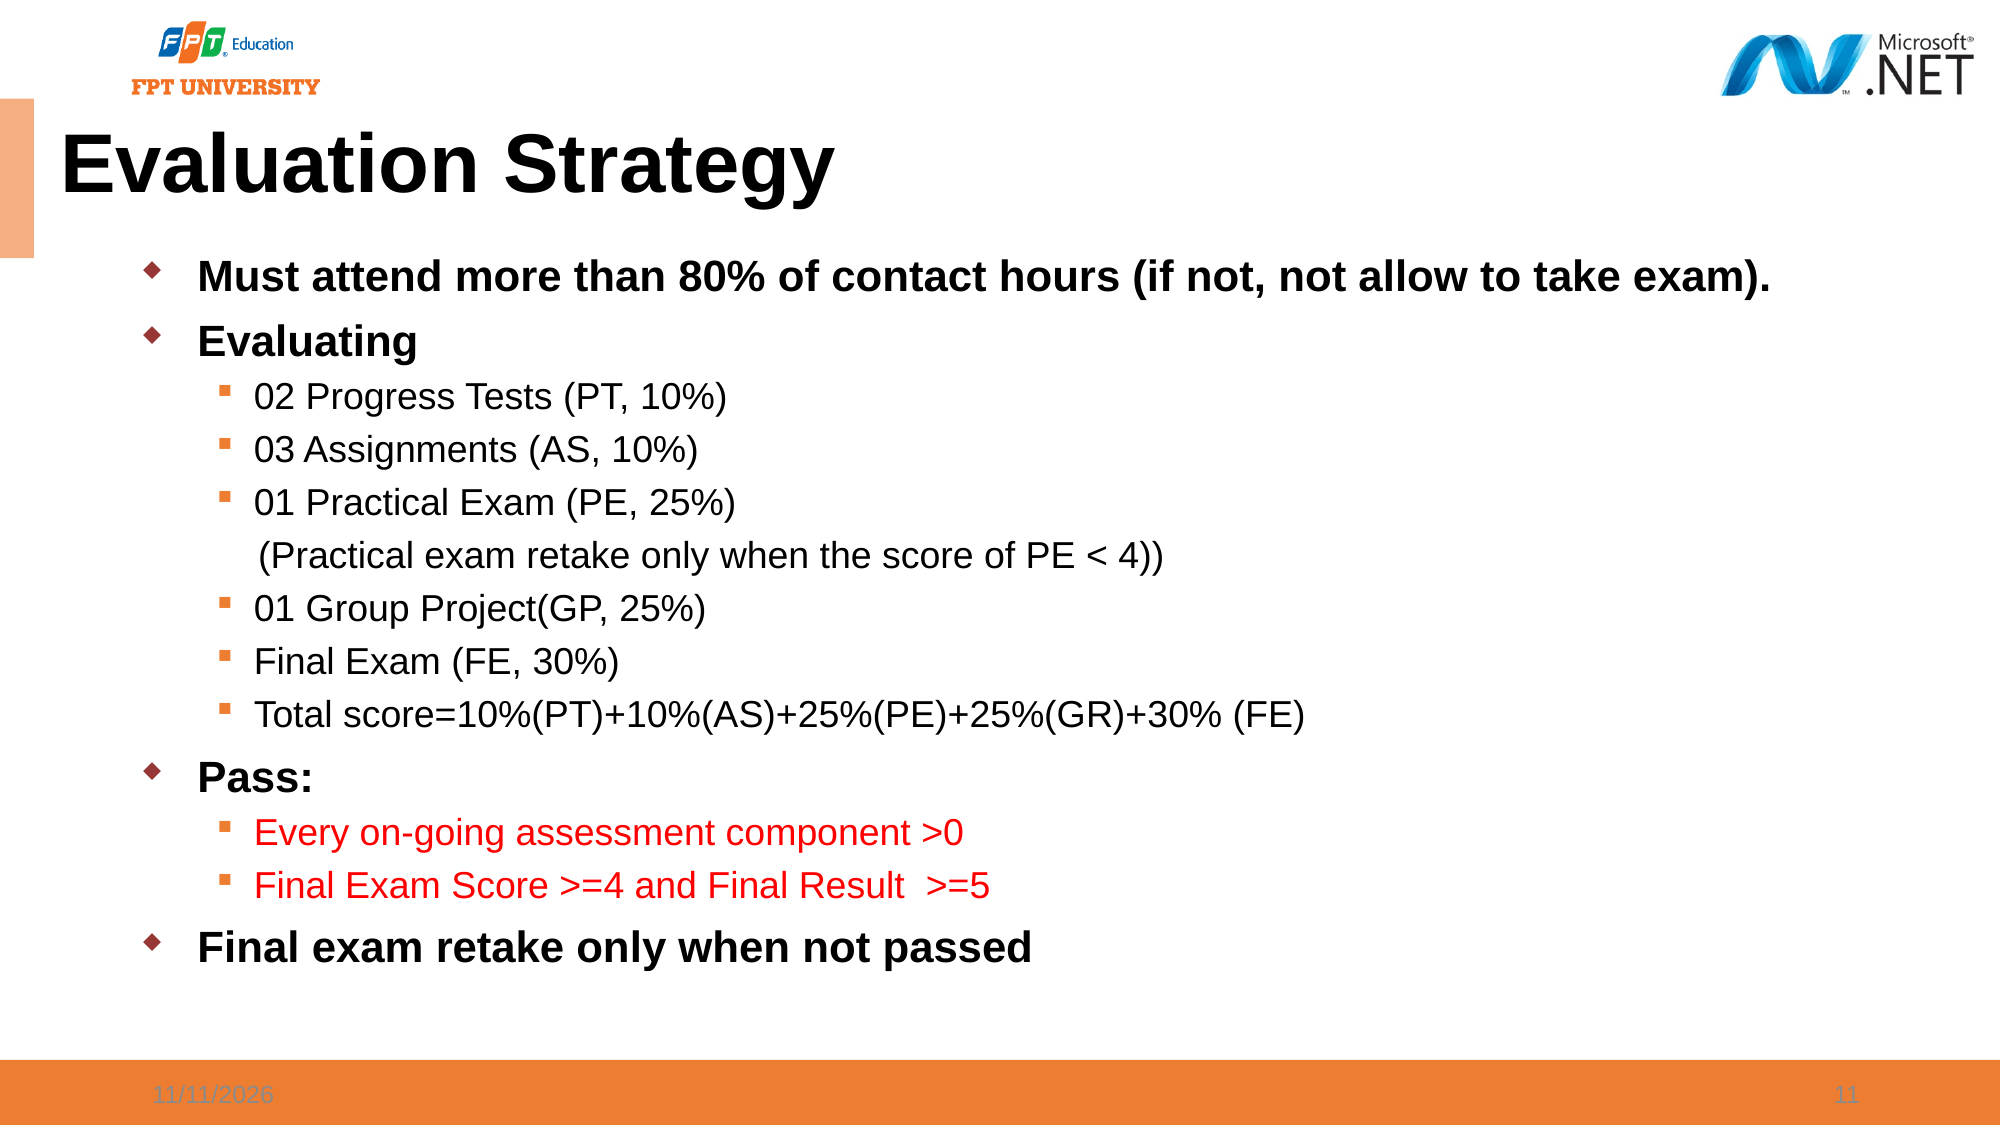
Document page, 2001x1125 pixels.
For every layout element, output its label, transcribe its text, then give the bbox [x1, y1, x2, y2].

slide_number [137, 1063, 588, 1123]
list Must attend more than 80% of contact hours (if not, not allow to take exam). Evaluating 02 Progress Tests (PT, 10%) 03 Assignments (AS, 10%) 01 Practical Exam (PE, 25%) (Practical exam retake only when the score of PE < 4)) 01 Group Project(GP, 25%) Final Exam (FE, 30%) Total score=10%(PT)+10%(AS)+25%(PE)+25%(GR)+30% (FE) Pass: Every on-going assessment component >0 Final Exam Score >=4 and Final Result >=5 Final exam retake only when not passed [126, 239, 1891, 1014]
picture [118, 0, 327, 115]
picture [1685, 0, 2001, 129]
title Evaluation Strategy [45, 115, 1771, 216]
slide_number 11 [1424, 1063, 1875, 1123]
